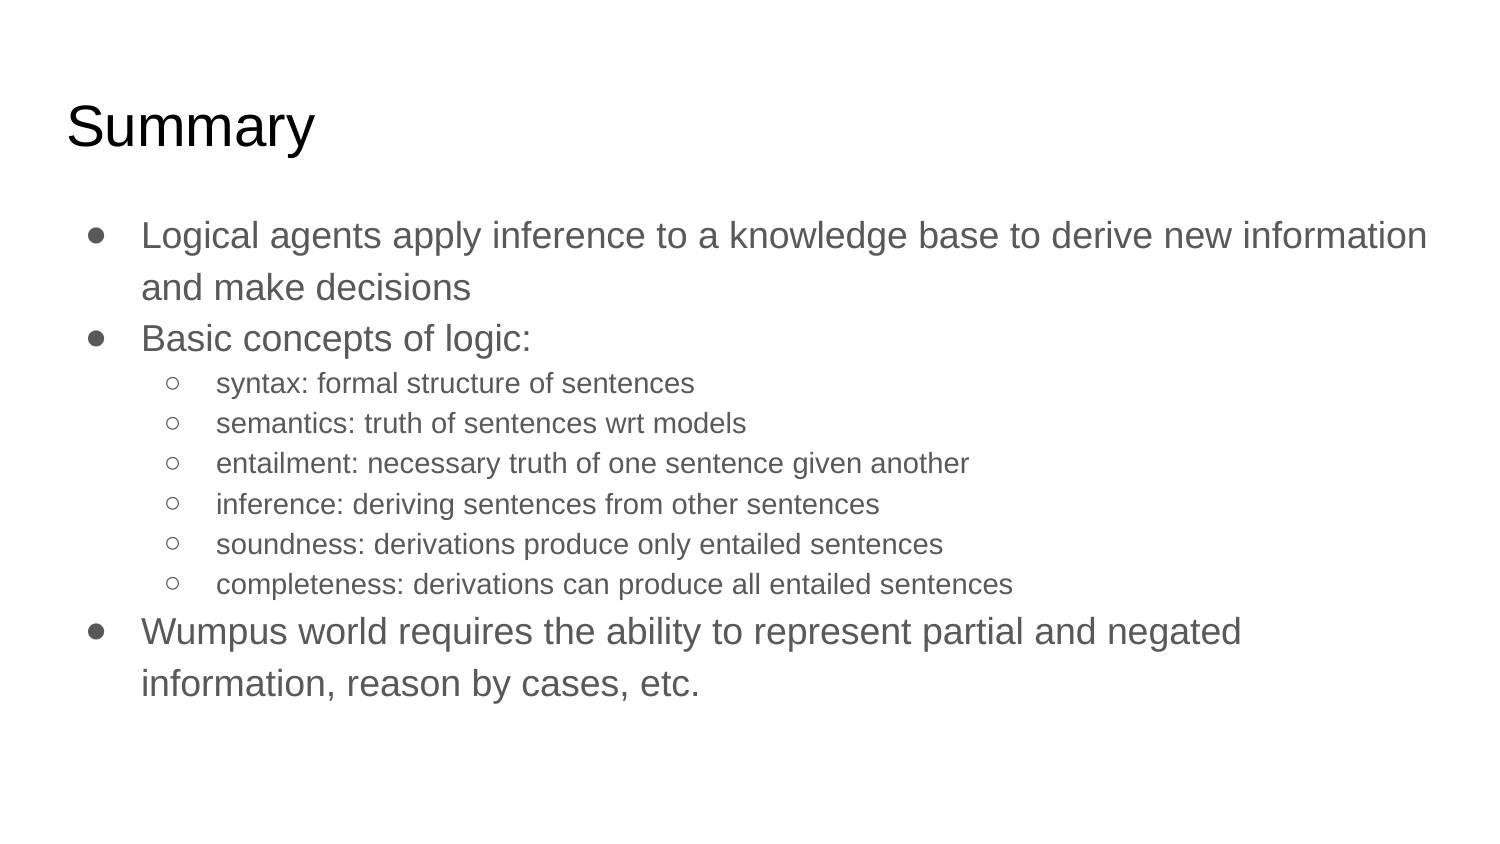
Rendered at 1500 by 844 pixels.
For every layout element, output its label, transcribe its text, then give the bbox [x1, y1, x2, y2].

list Logical agents apply inference to a knowledge base to derive new information and make decisions Basic concepts of logic: syntax: formal structure of sentences semantics: truth of sentences wrt models entailment: necessary truth of one sentence given another inference: deriving sentences from other sentences soundness: derivations produce only entailed sentences completeness: derivations can produce all entailed sentences Wumpus world requires the ability to represent partial and negated information, reason by cases, etc. [51, 189, 1449, 750]
title Summary [51, 72, 1449, 167]
